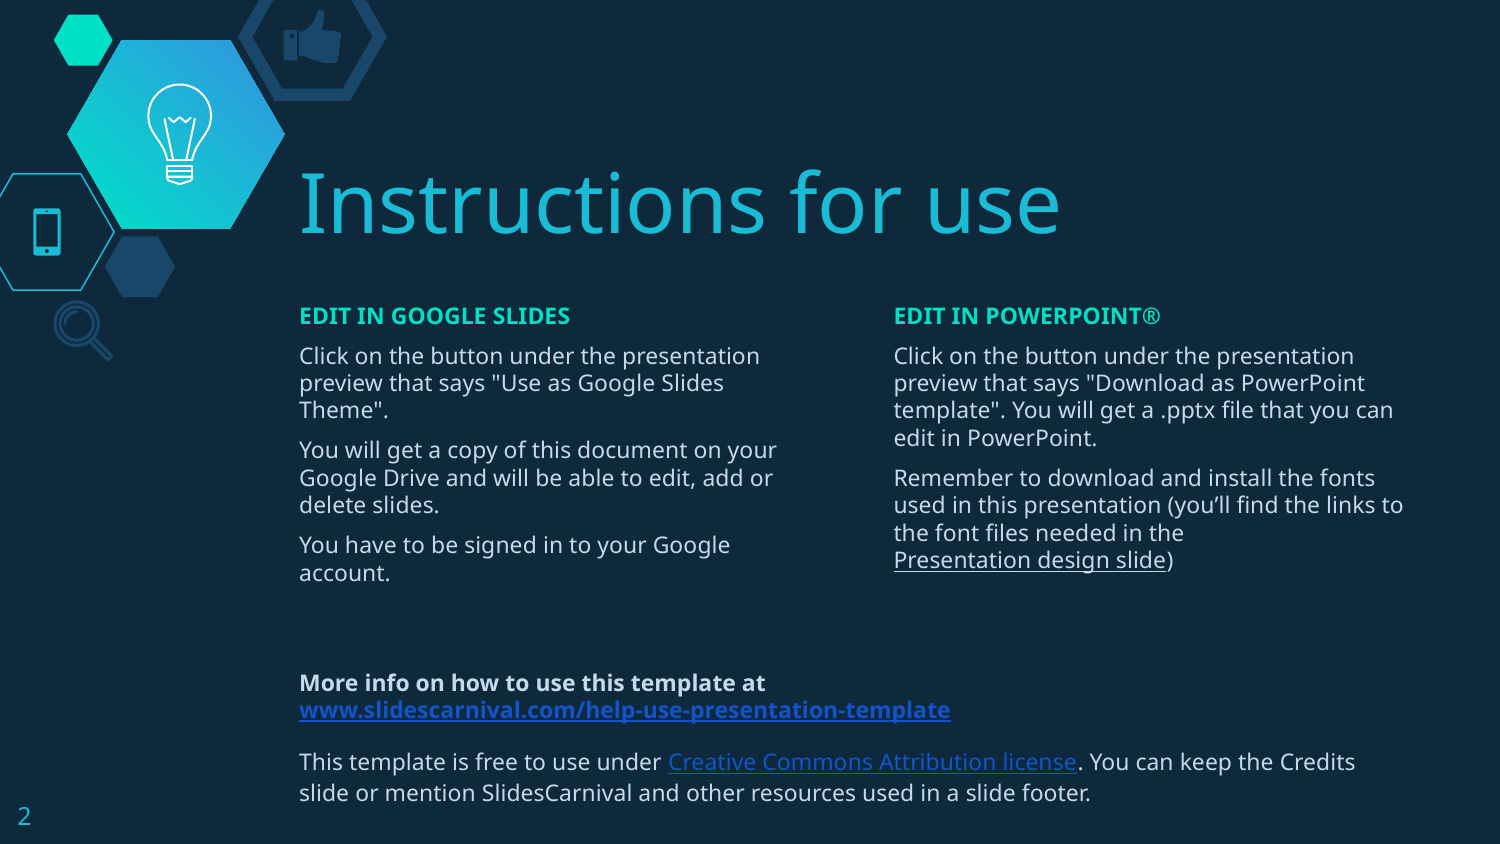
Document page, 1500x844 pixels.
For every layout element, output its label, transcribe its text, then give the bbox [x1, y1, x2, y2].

text_box EDIT IN POWERPOINT® Click on the button under the presentation preview that says "Download as PowerPoint template". You will get a .pptx file that you can edit in PowerPoint. Remember to download and install the fonts used in this presentation (you’ll find the links to the font files needed in the Presentation design slide) [878, 286, 1426, 734]
text_box EDIT IN GOOGLE SLIDES Click on the button under the presentation preview that says "Use as Google Slides Theme". You will get a copy of this document on your Google Drive and will be able to edit, add or delete slides. You have to be signed in to your Google account. [284, 286, 808, 653]
title Instructions for use [284, 159, 1235, 266]
text_box More info on how to use this template at www.slidescarnival.com/help-use-presentation-template This template is free to use under Creative Commons Attribution license. You can keep the Credits slide or mention SlidesCarnival and other resources used in a slide footer. [284, 653, 1425, 789]
slide_number 2 [2, 785, 93, 844]
